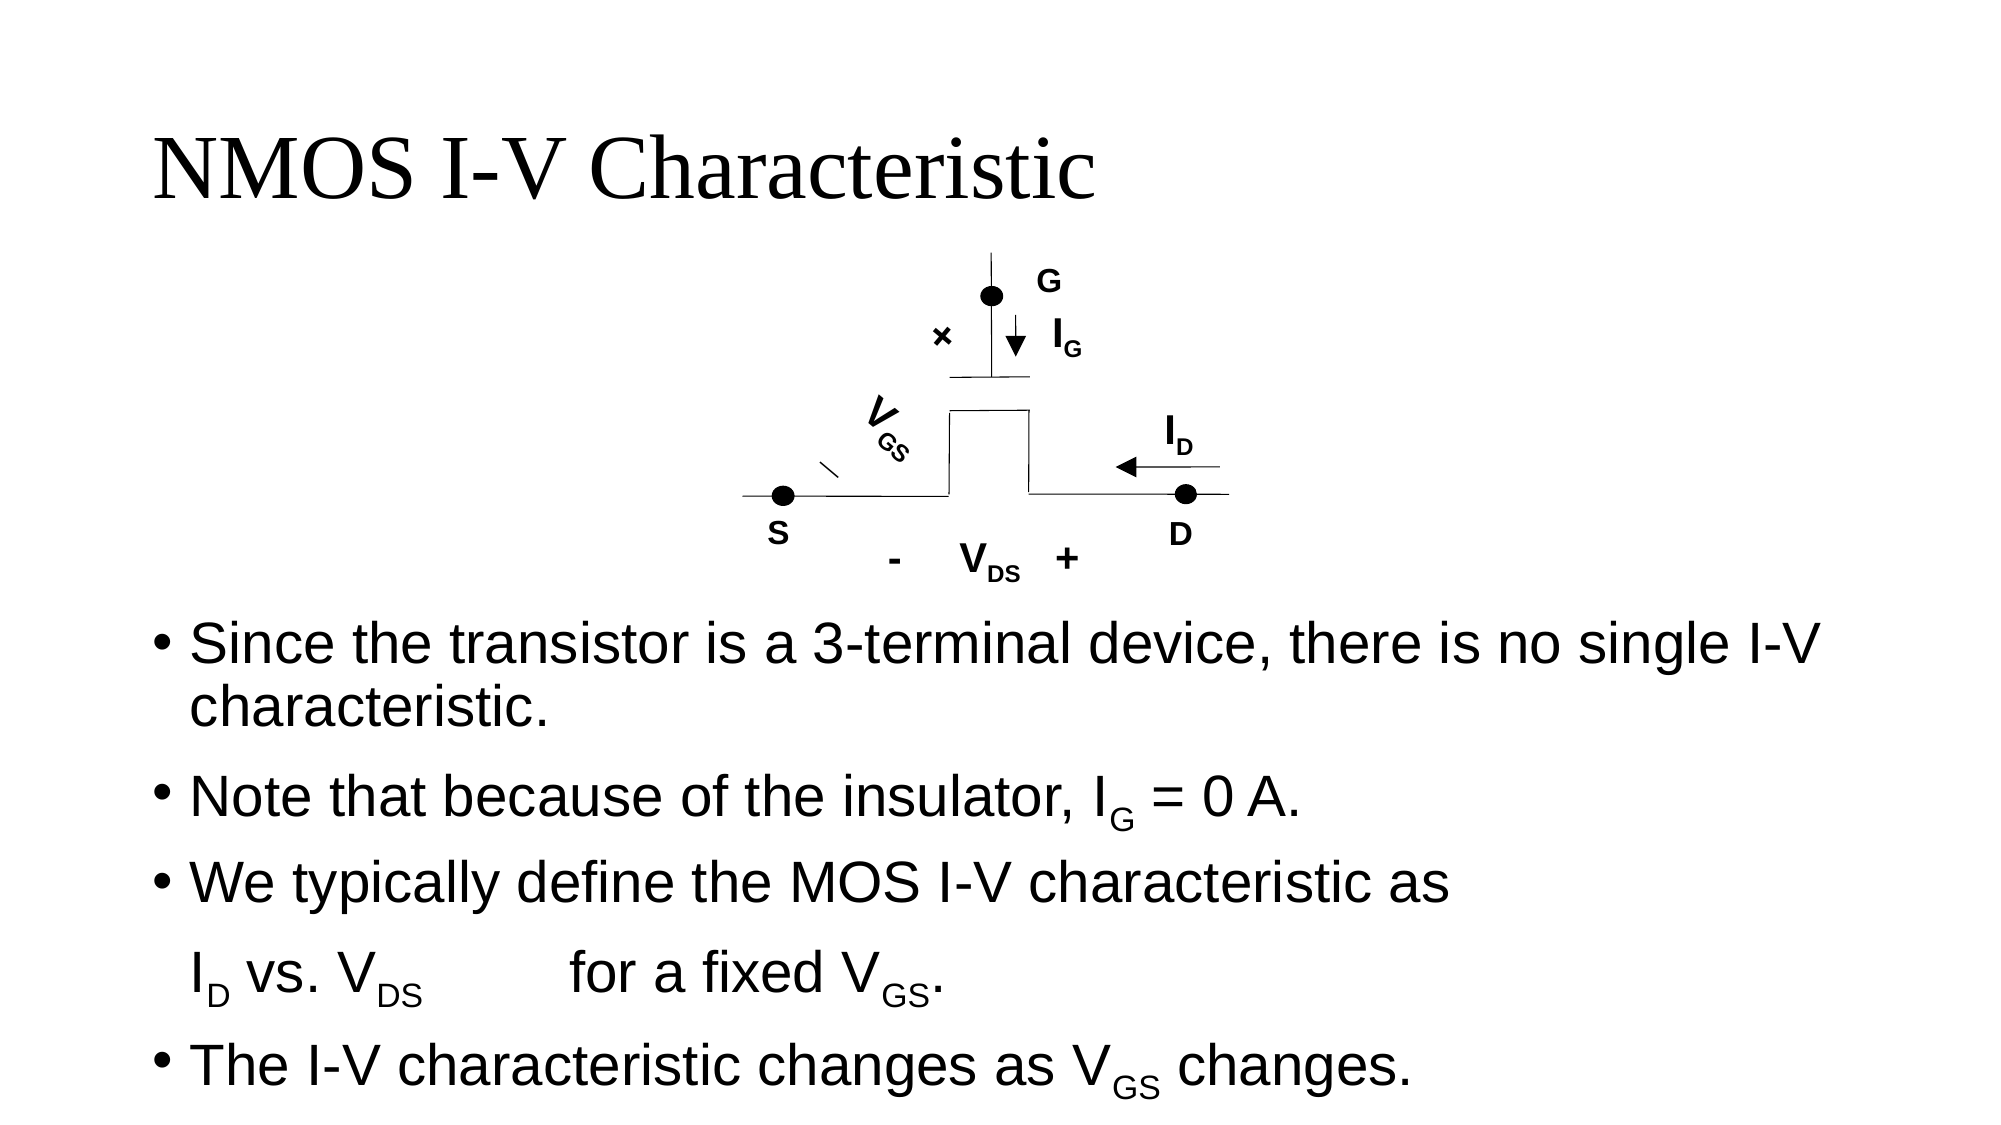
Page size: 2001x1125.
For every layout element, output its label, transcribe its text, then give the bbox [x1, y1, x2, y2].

text_box Since the transistor is a 3-terminal device, there is no single I-V characteristic. Note that because of the insulator, IG = 0 A. We typically define the MOS I-V characteristic as ID vs. VDS for a fixed VGS. The I-V characteristic changes as VGS changes. [137, 605, 1863, 1112]
title NMOS I-V Characteristic [137, 59, 1863, 278]
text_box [715, 252, 1244, 589]
